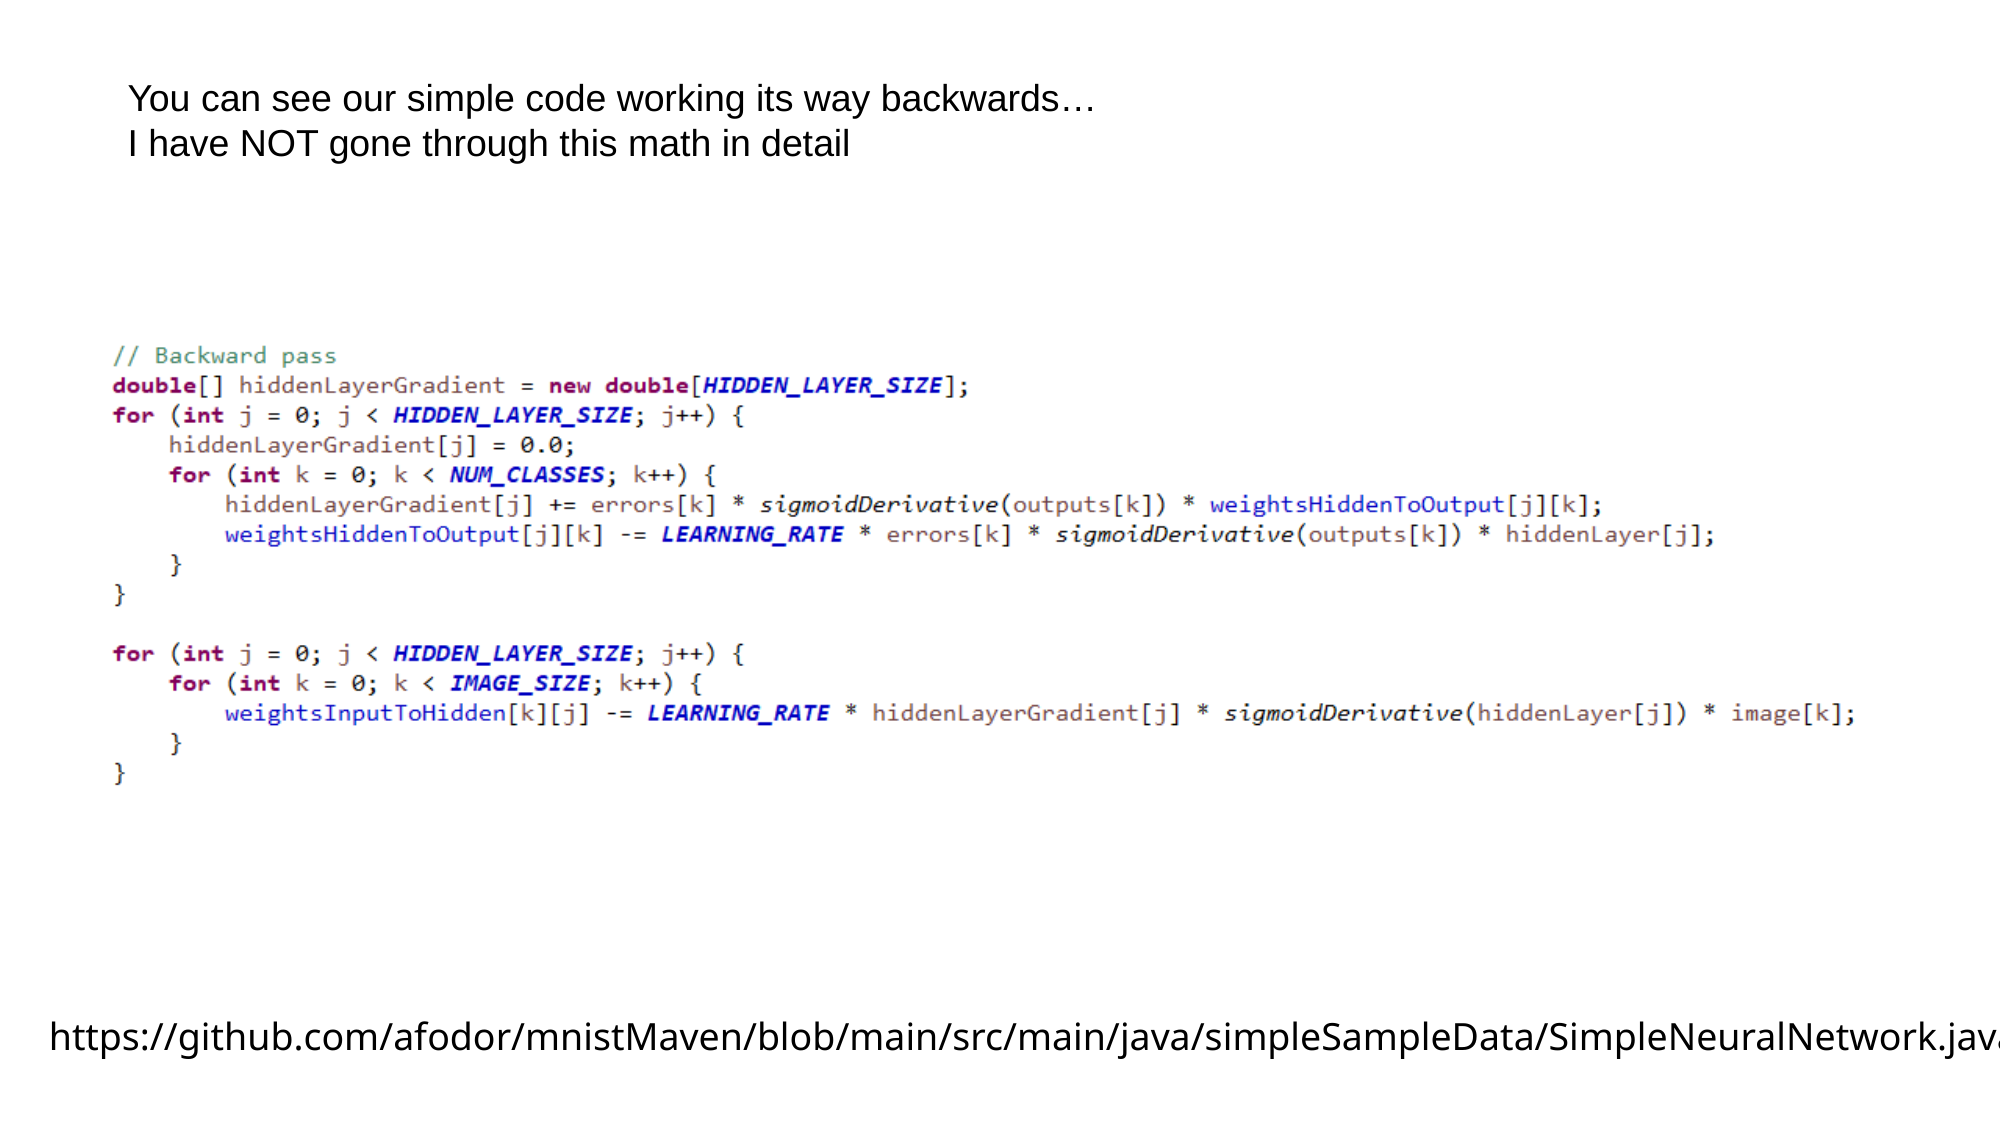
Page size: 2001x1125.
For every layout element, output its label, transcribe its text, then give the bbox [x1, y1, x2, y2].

text_box You can see our simple code working its way backwards… I have NOT gone through this math in detail [112, 66, 1113, 172]
picture [86, 332, 1914, 793]
text_box https://github.com/afodor/mnistMaven/blob/main/src/main/java/simpleSampleData/SimpleNeuralNetwork.java [33, 1005, 2000, 1066]
